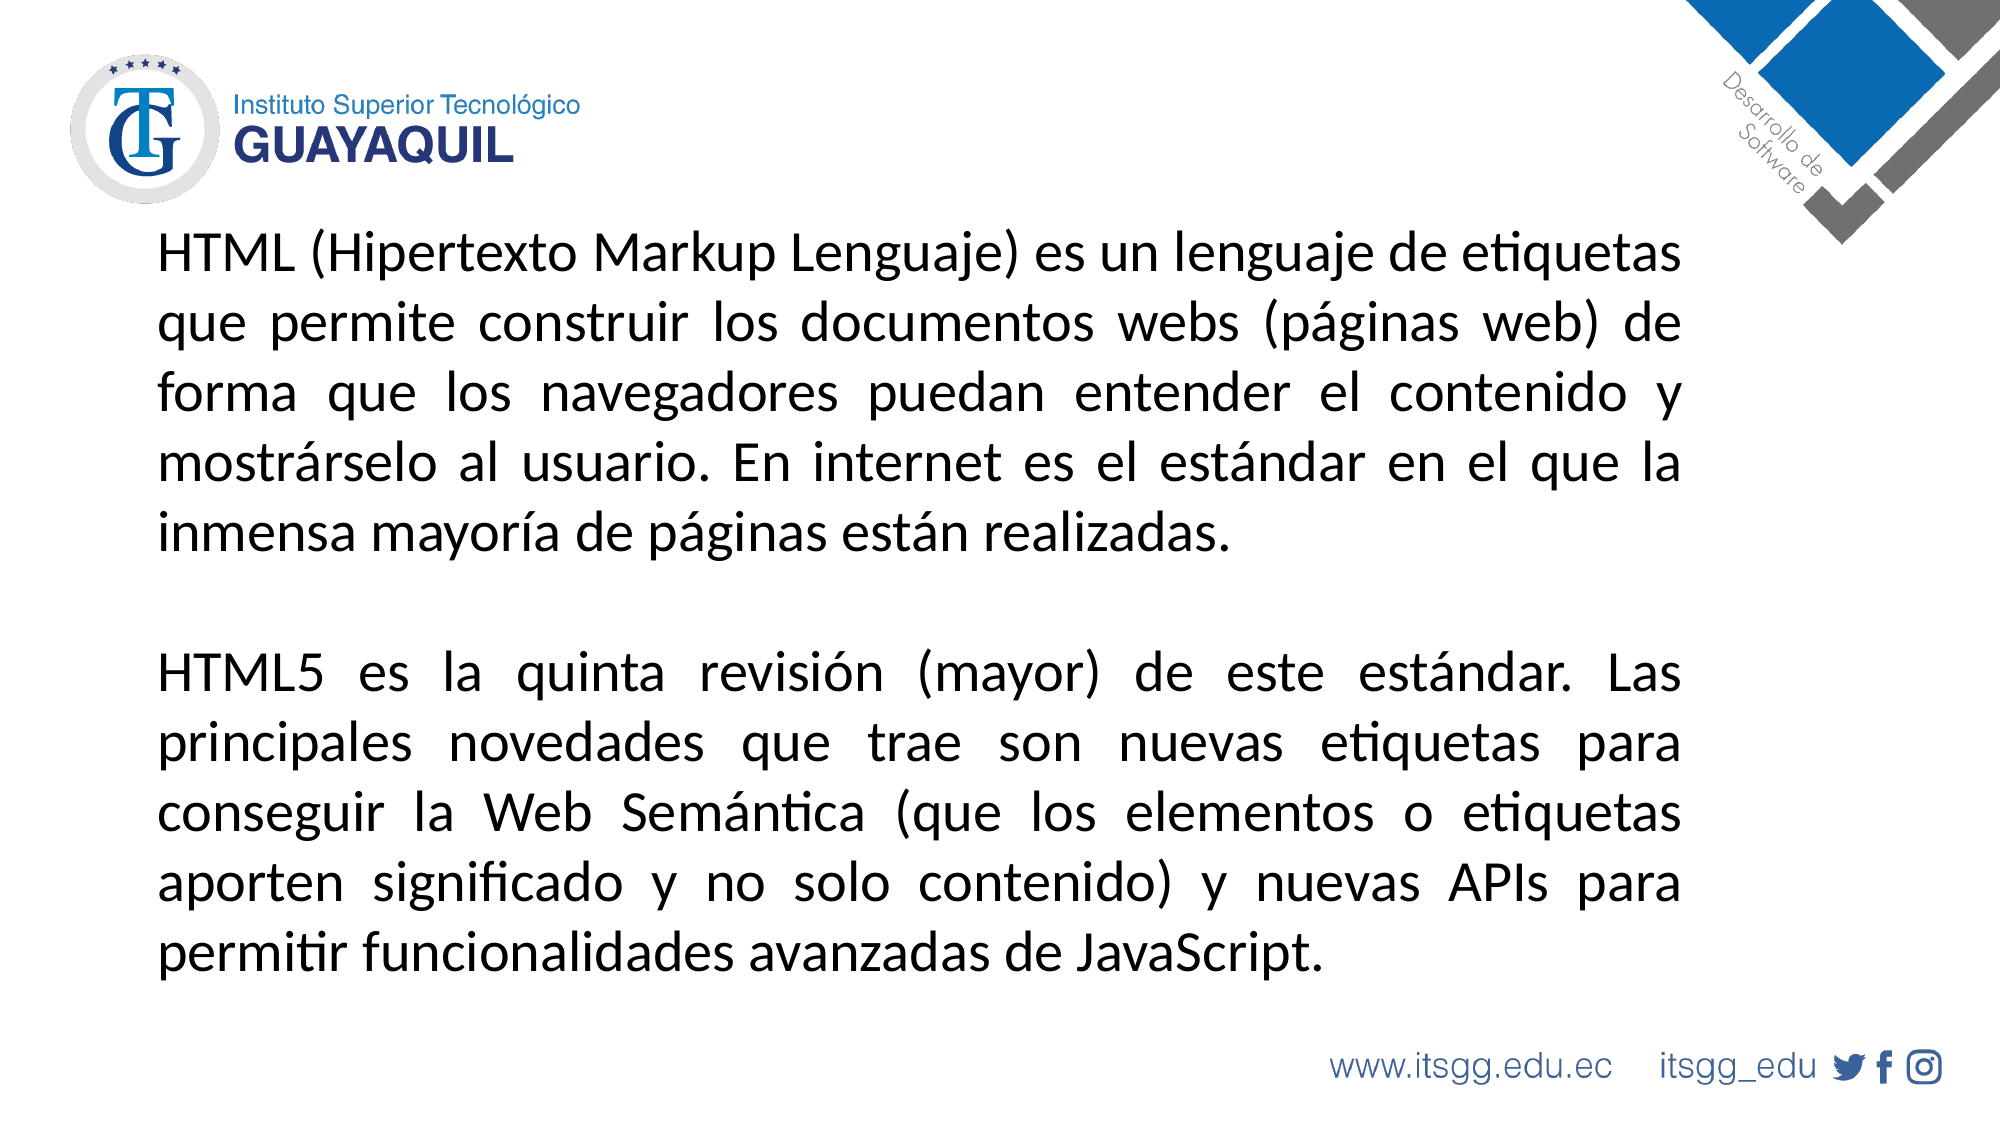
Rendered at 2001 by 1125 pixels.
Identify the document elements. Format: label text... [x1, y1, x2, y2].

text_box HTML (Hipertexto Markup Lenguaje) es un lenguaje de etiquetas que permite construir los documentos webs (páginas web) de forma que los navegadores puedan entender el contenido y mostrárselo al usuario. En internet es el estándar en el que la inmensa mayoría de páginas están realizadas. HTML5 es la quinta revisión (mayor) de este estándar. Las principales novedades que trae son nuevas etiquetas para conseguir la Web Semántica (que los elementos o etiquetas aporten significado y no solo contenido) y nuevas APIs para permitir funcionalidades avanzadas de JavaScript. [142, 206, 1699, 1061]
picture [0, 0, 2000, 1125]
